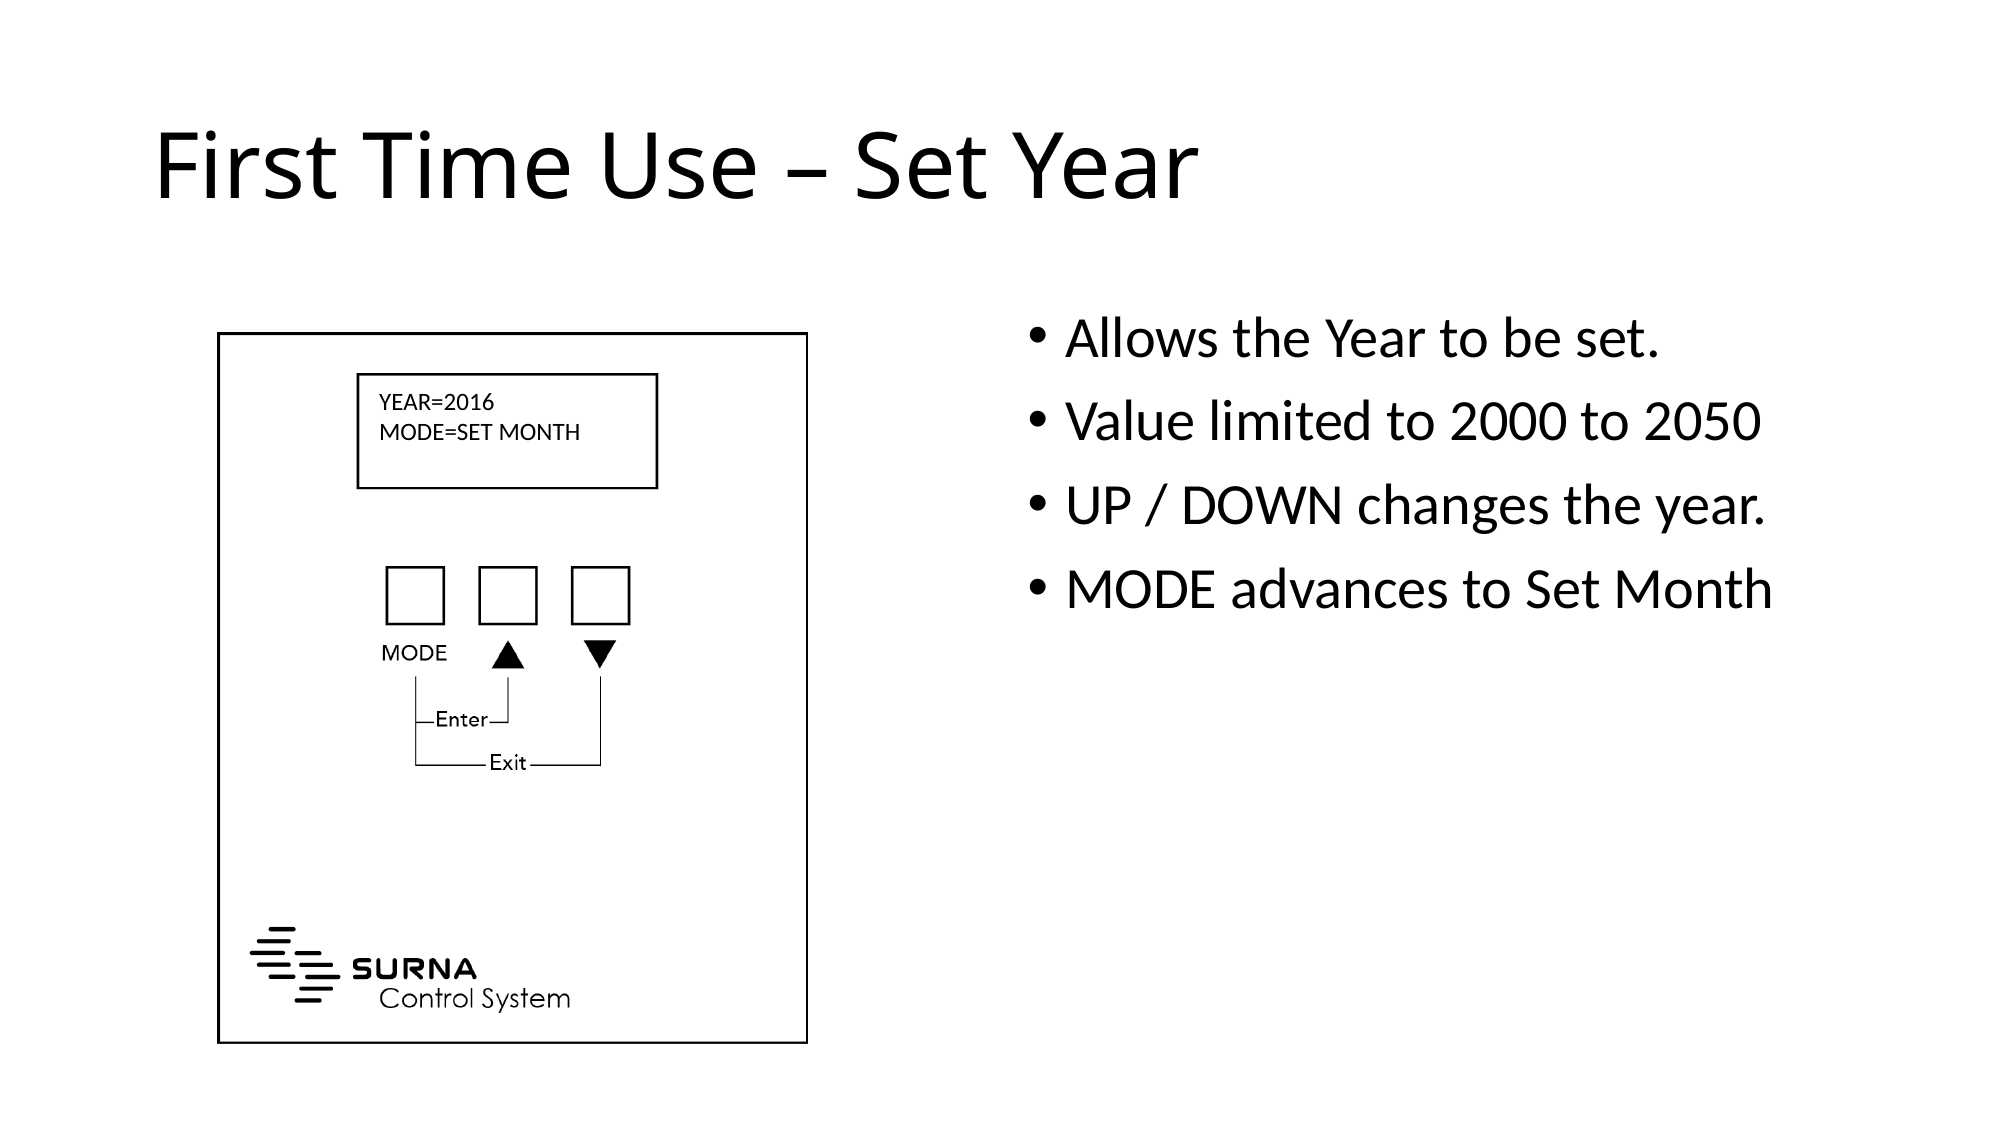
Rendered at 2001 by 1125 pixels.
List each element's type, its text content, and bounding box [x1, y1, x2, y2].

list Allows the Year to be set. Value limited to 2000 to 2050 UP / DOWN changes the year. MODE advances to Set Month [1012, 299, 1863, 1014]
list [217, 332, 808, 1044]
title First Time Use – Set Year [137, 59, 1863, 278]
